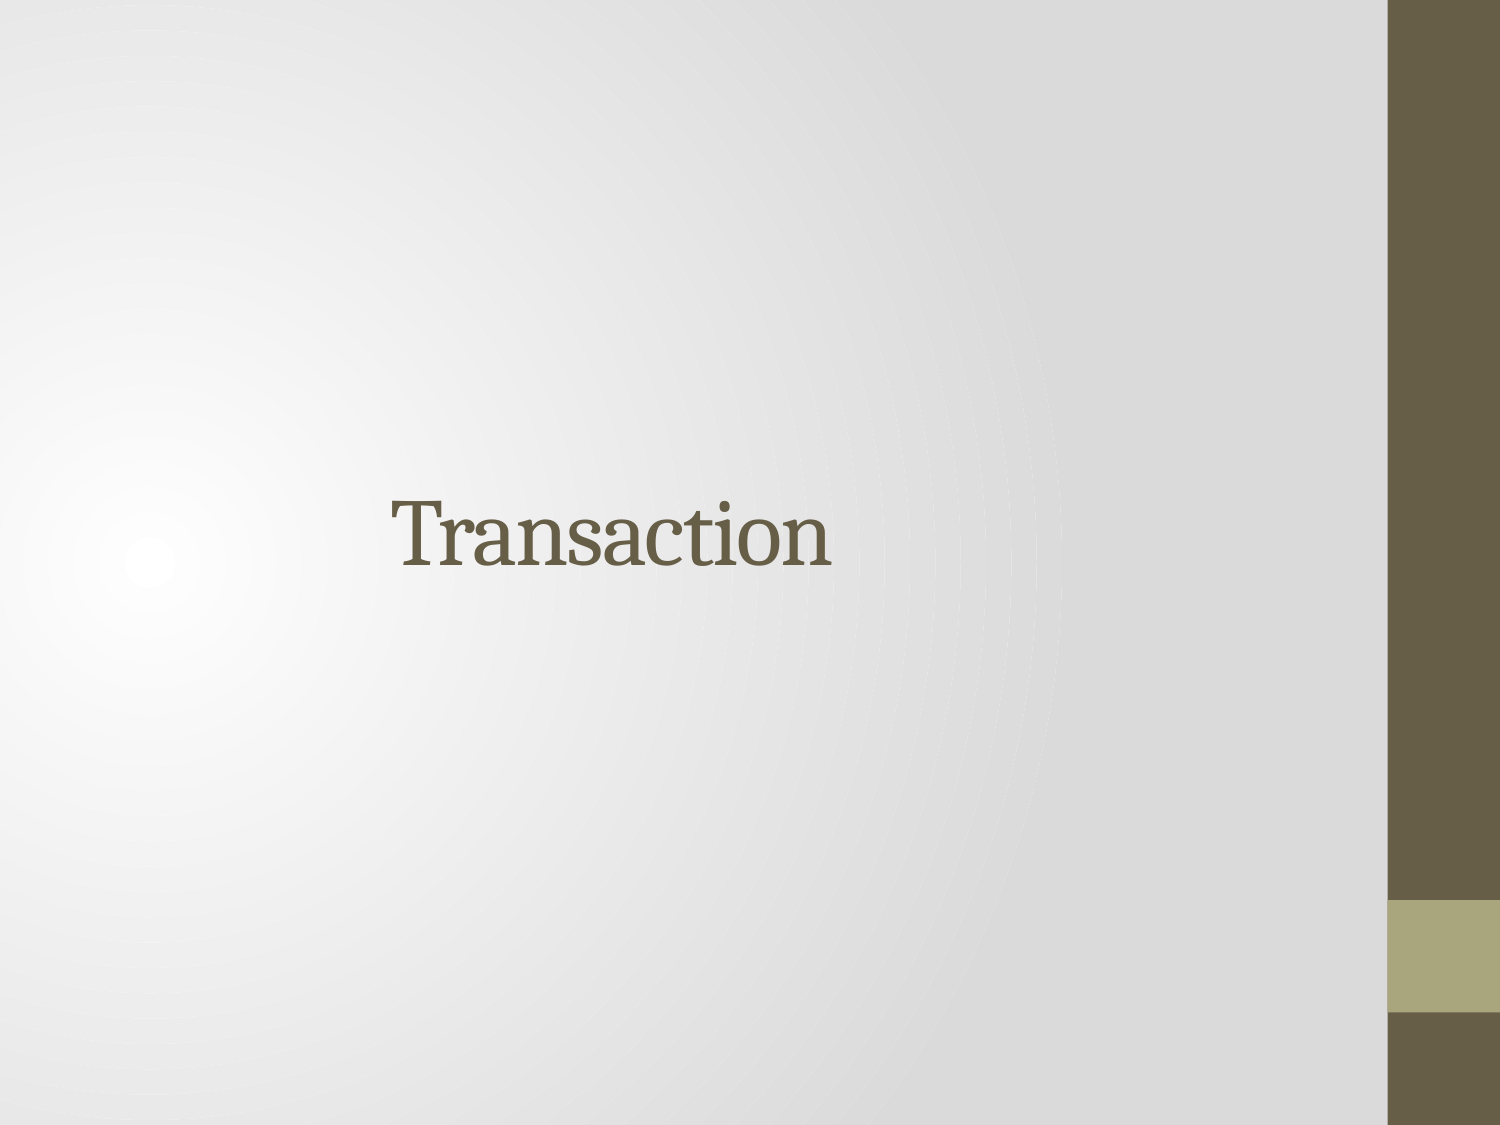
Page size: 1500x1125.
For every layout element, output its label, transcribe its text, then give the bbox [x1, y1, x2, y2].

title Transaction [75, 433, 1239, 621]
